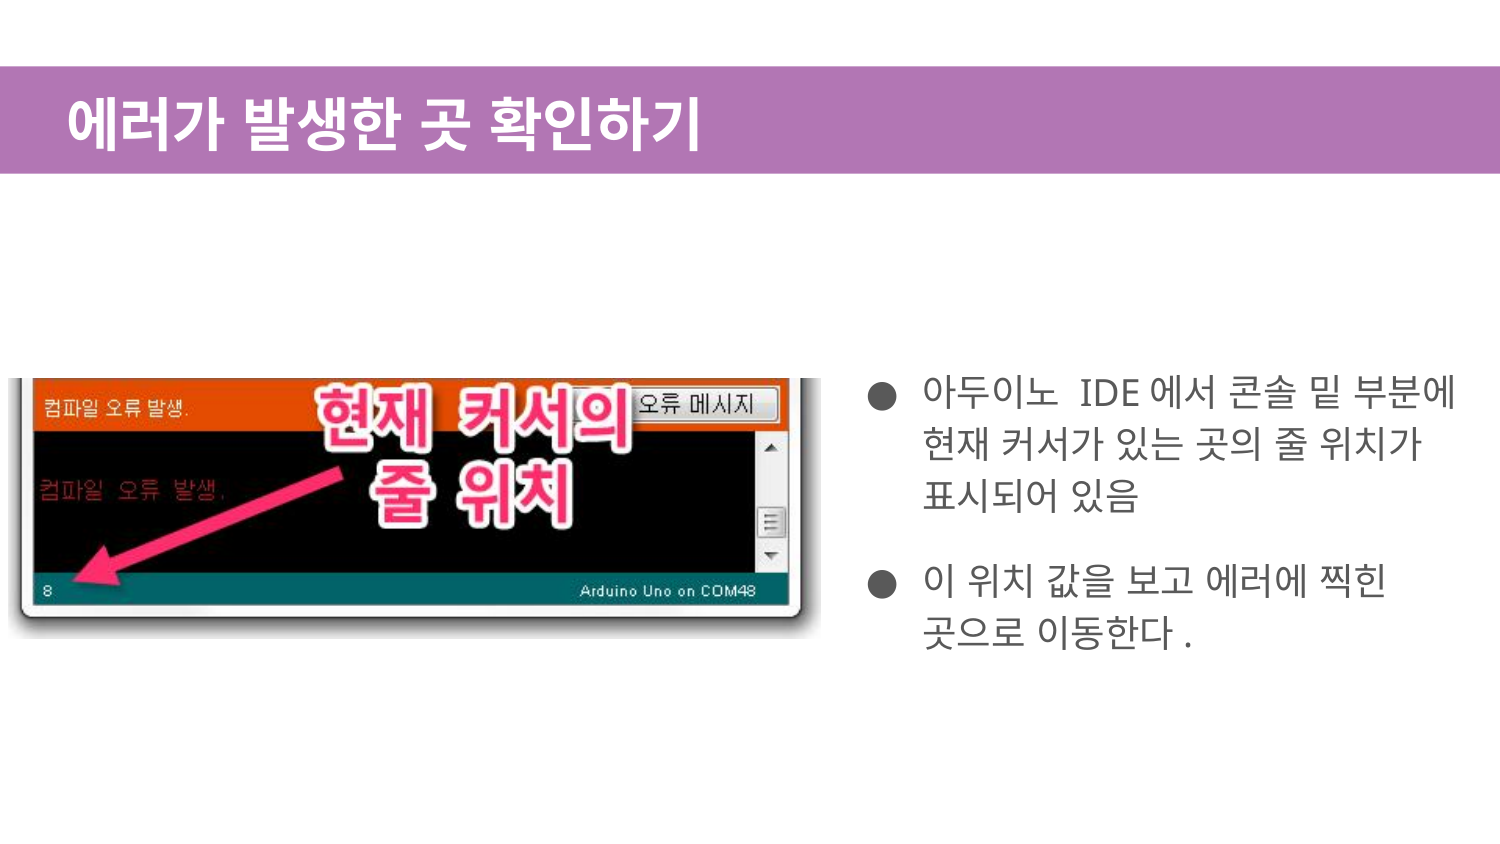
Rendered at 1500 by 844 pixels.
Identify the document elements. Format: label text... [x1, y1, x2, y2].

picture [7, 378, 821, 639]
title 에러가 발생한 곳 확인하기 [51, 72, 1449, 167]
list 아두이노 IDE에서 콘솔 밑 부분에 현재 커서가 있는 곳의 줄 위치가 표시되어 있음 이 위치 값을 보고 에러에 찍힌 곳으로 이동한다. [832, 173, 1500, 844]
